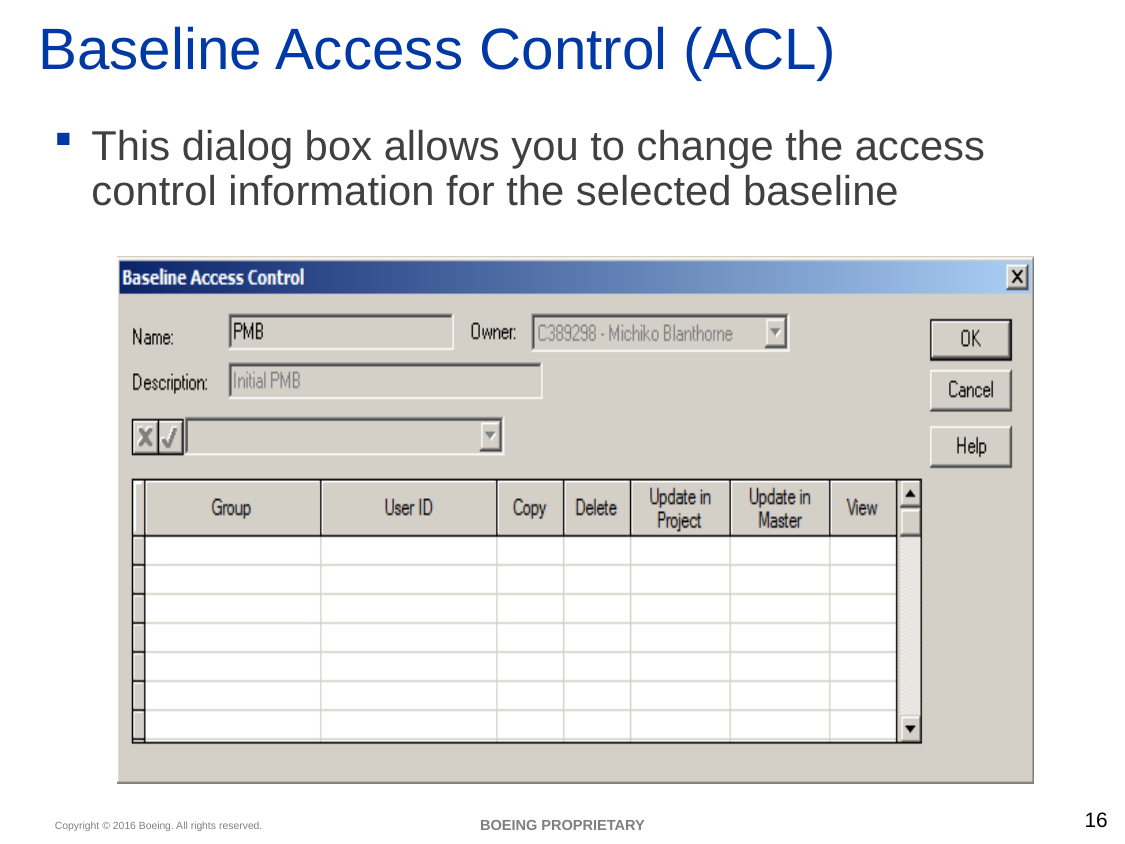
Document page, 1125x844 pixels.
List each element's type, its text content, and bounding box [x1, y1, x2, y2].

title Baseline Access Control (ACL) [38, 18, 1032, 83]
list This dialog box allows you to change the access control information for the selected baseline [53, 123, 1051, 216]
picture [117, 256, 1034, 784]
footer BOEING PROPRIETARY [365, 792, 760, 834]
slide_number 16 [816, 792, 1110, 834]
